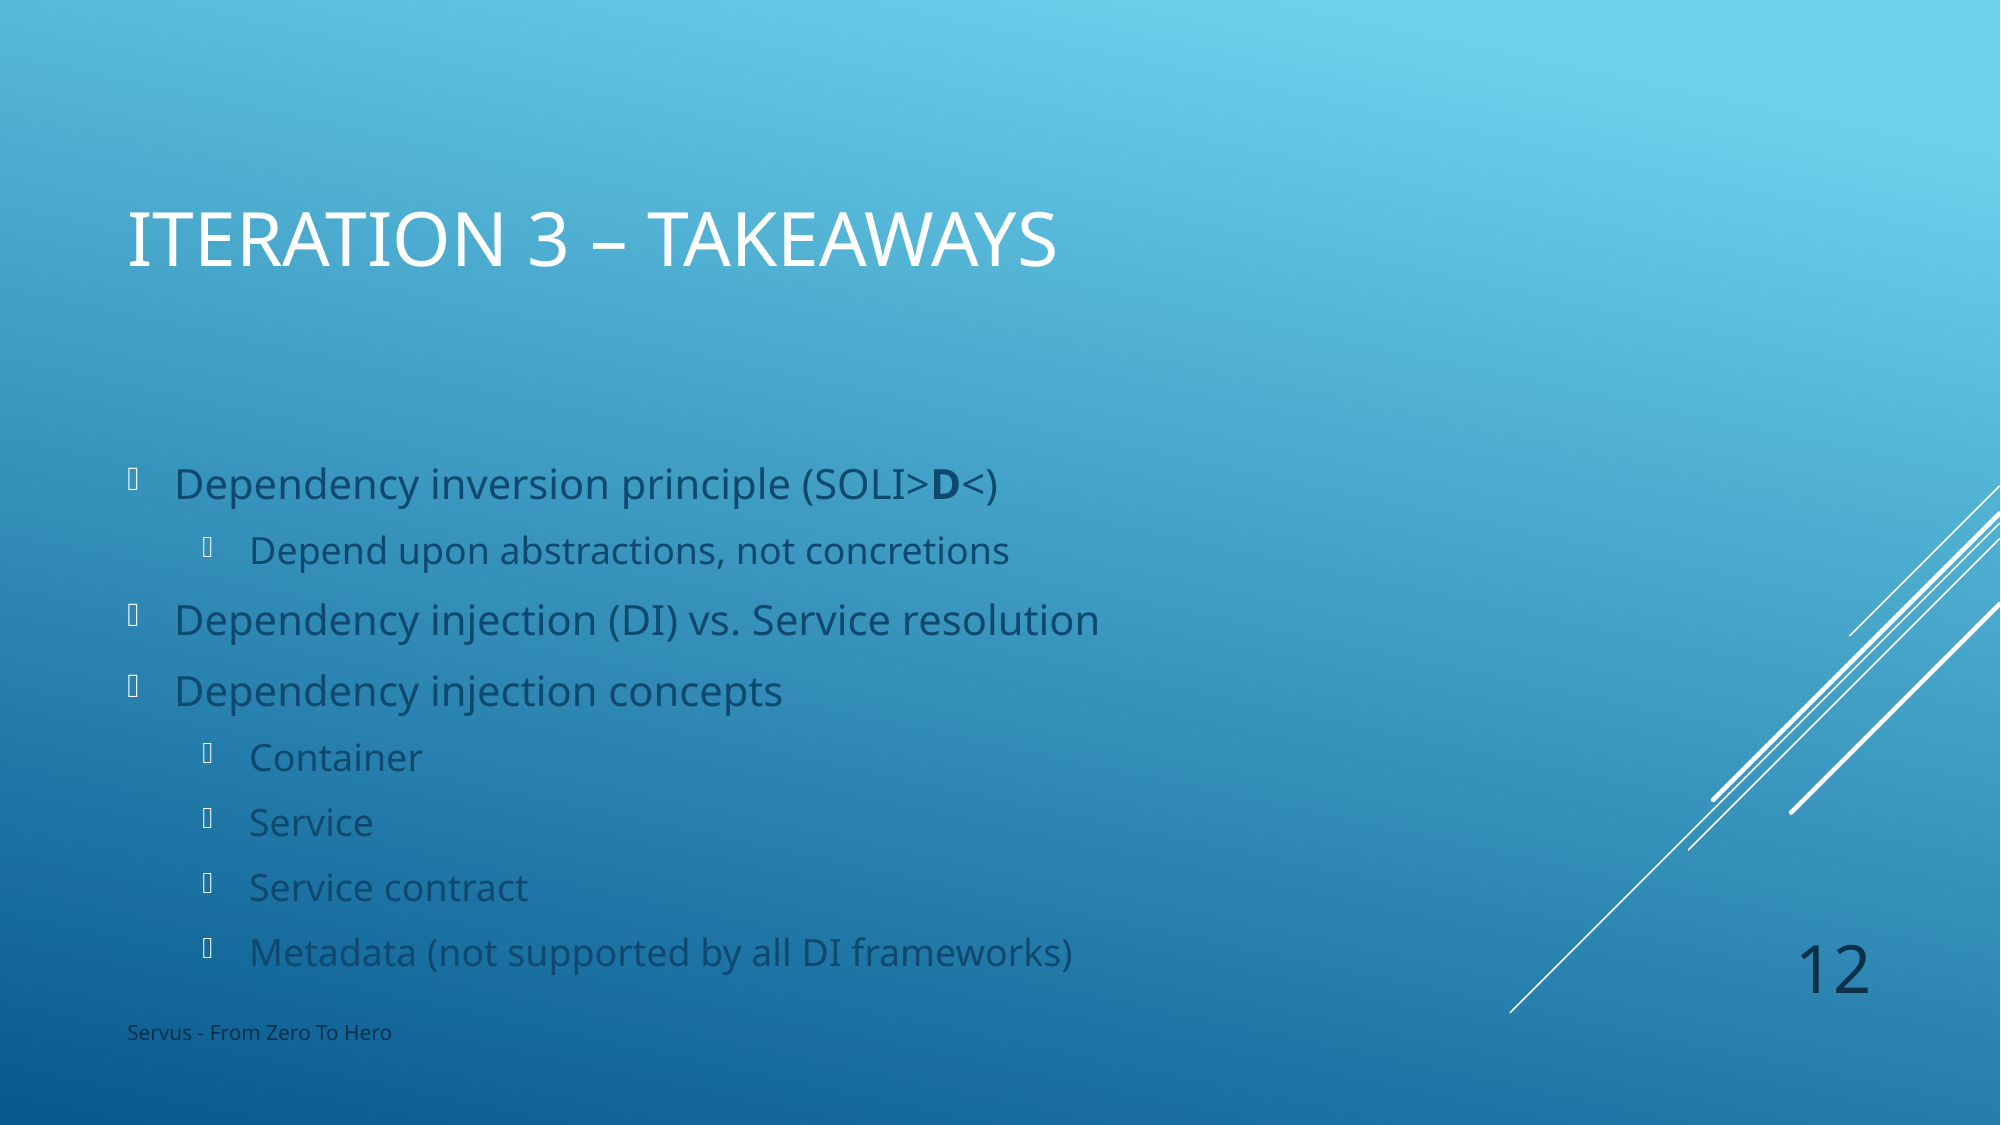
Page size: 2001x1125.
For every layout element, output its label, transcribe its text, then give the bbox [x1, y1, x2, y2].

slide_number 12 [1700, 915, 1888, 1025]
footer Servus - From Zero To Hero [112, 1012, 1350, 1073]
list Dependency inversion principle (SOLI>D<) Depend upon abstractions, not concretions Dependency injection (DI) vs. Service resolution Dependency injection concepts Container Service Service contract Metadata (not supported by all DI frameworks) [112, 419, 1513, 1013]
title Iteration 3 – Takeaways [112, 112, 1782, 360]
